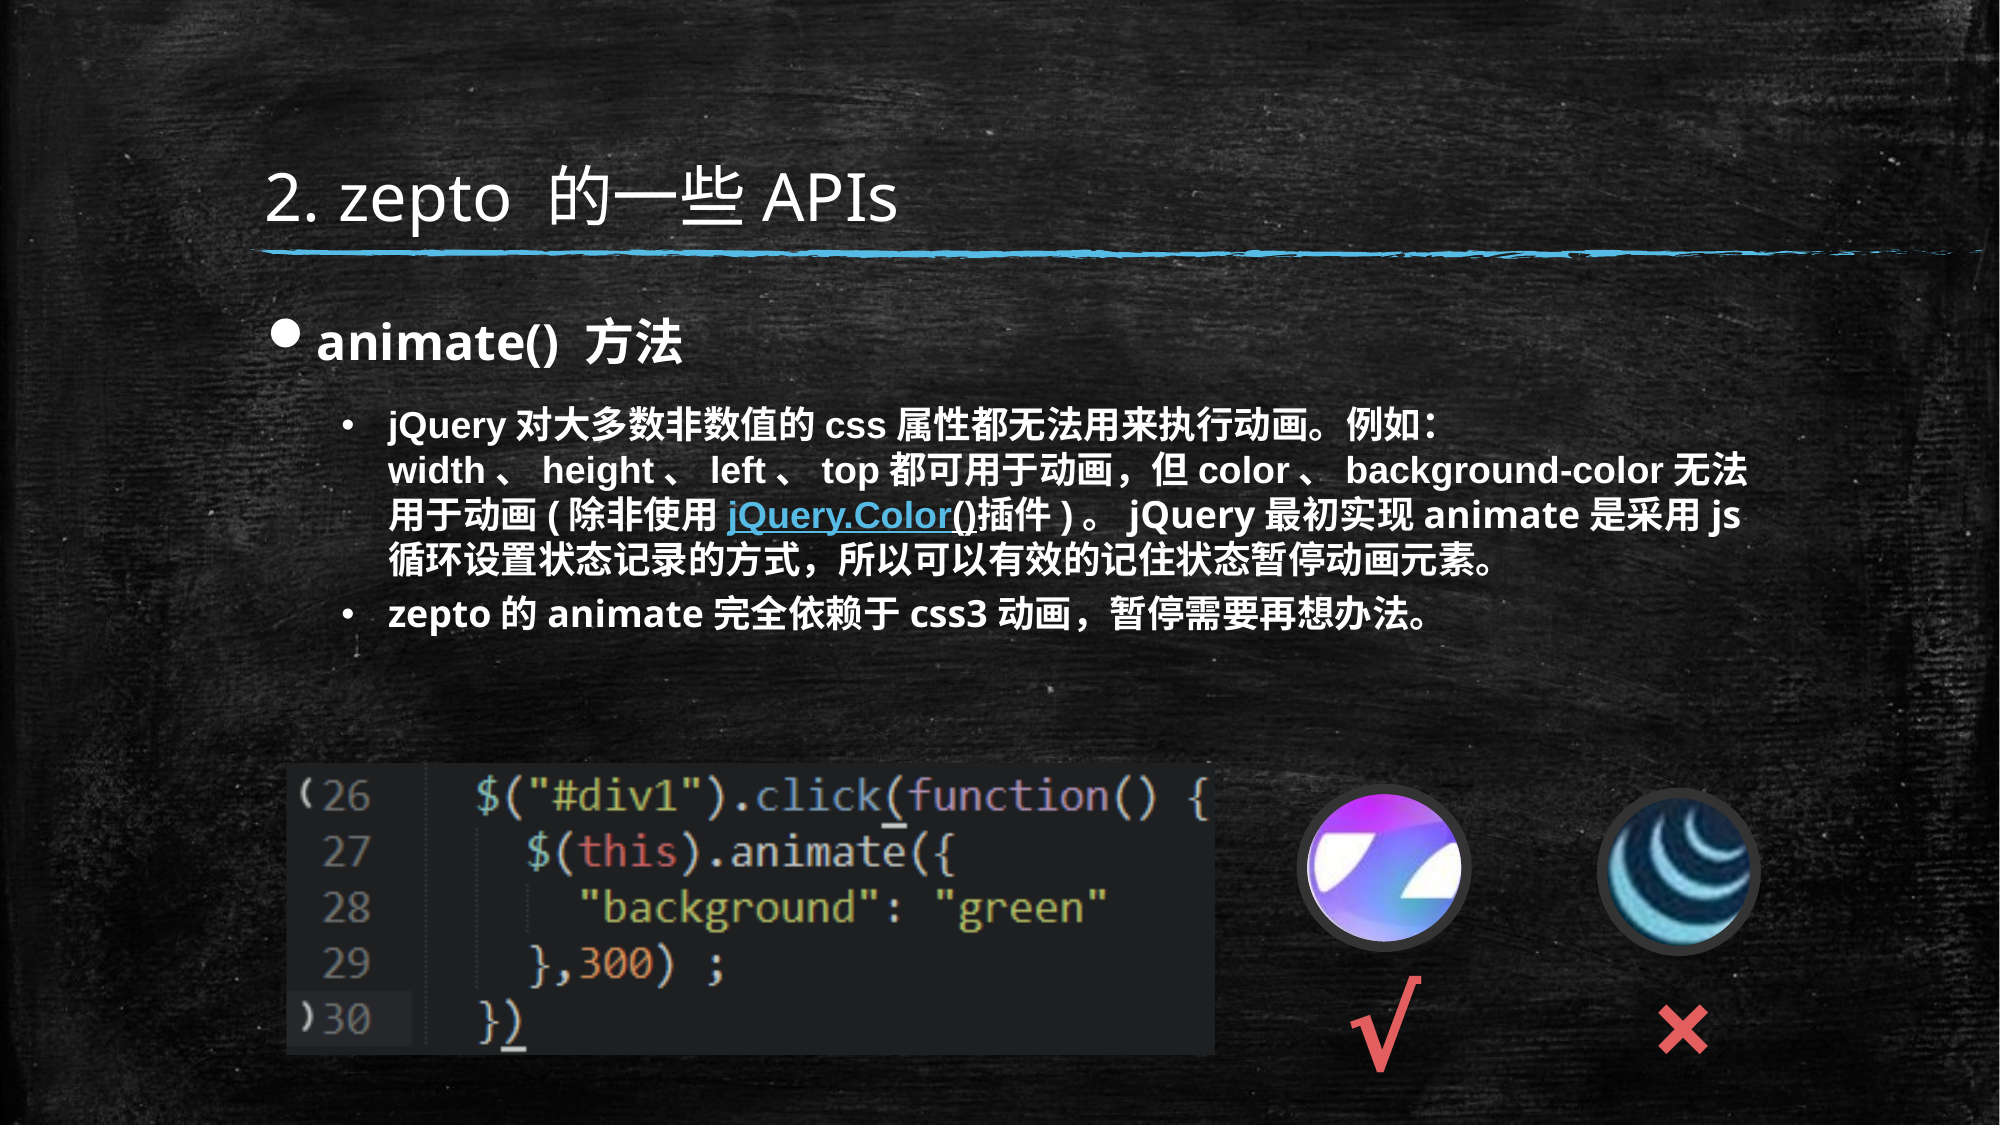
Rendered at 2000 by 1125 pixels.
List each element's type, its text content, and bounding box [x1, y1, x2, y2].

title 2. zepto 的一些APIs [249, 76, 1750, 244]
text_box zepto的animate完全依赖于css3动画，暂停需要再想办法。 [326, 587, 1792, 644]
picture [286, 763, 1215, 1055]
text_box jQuery对大多数非数值的css属性都无法用来执行动画。例如：width、height、left、top都可用于动画，但color、background-color无法用于动画(除非使用jQuery.Color()插件)。jQuery最初实现animate是采用js循环设置状态记录的方式，所以可以有效的记住状态暂停动画元素。 [326, 394, 1792, 587]
picture [1601, 793, 1756, 951]
text_box × [1636, 951, 1731, 1100]
text_box animate() 方法 [252, 302, 1981, 378]
picture [1301, 788, 1467, 947]
text_box √ [1331, 950, 1437, 1101]
